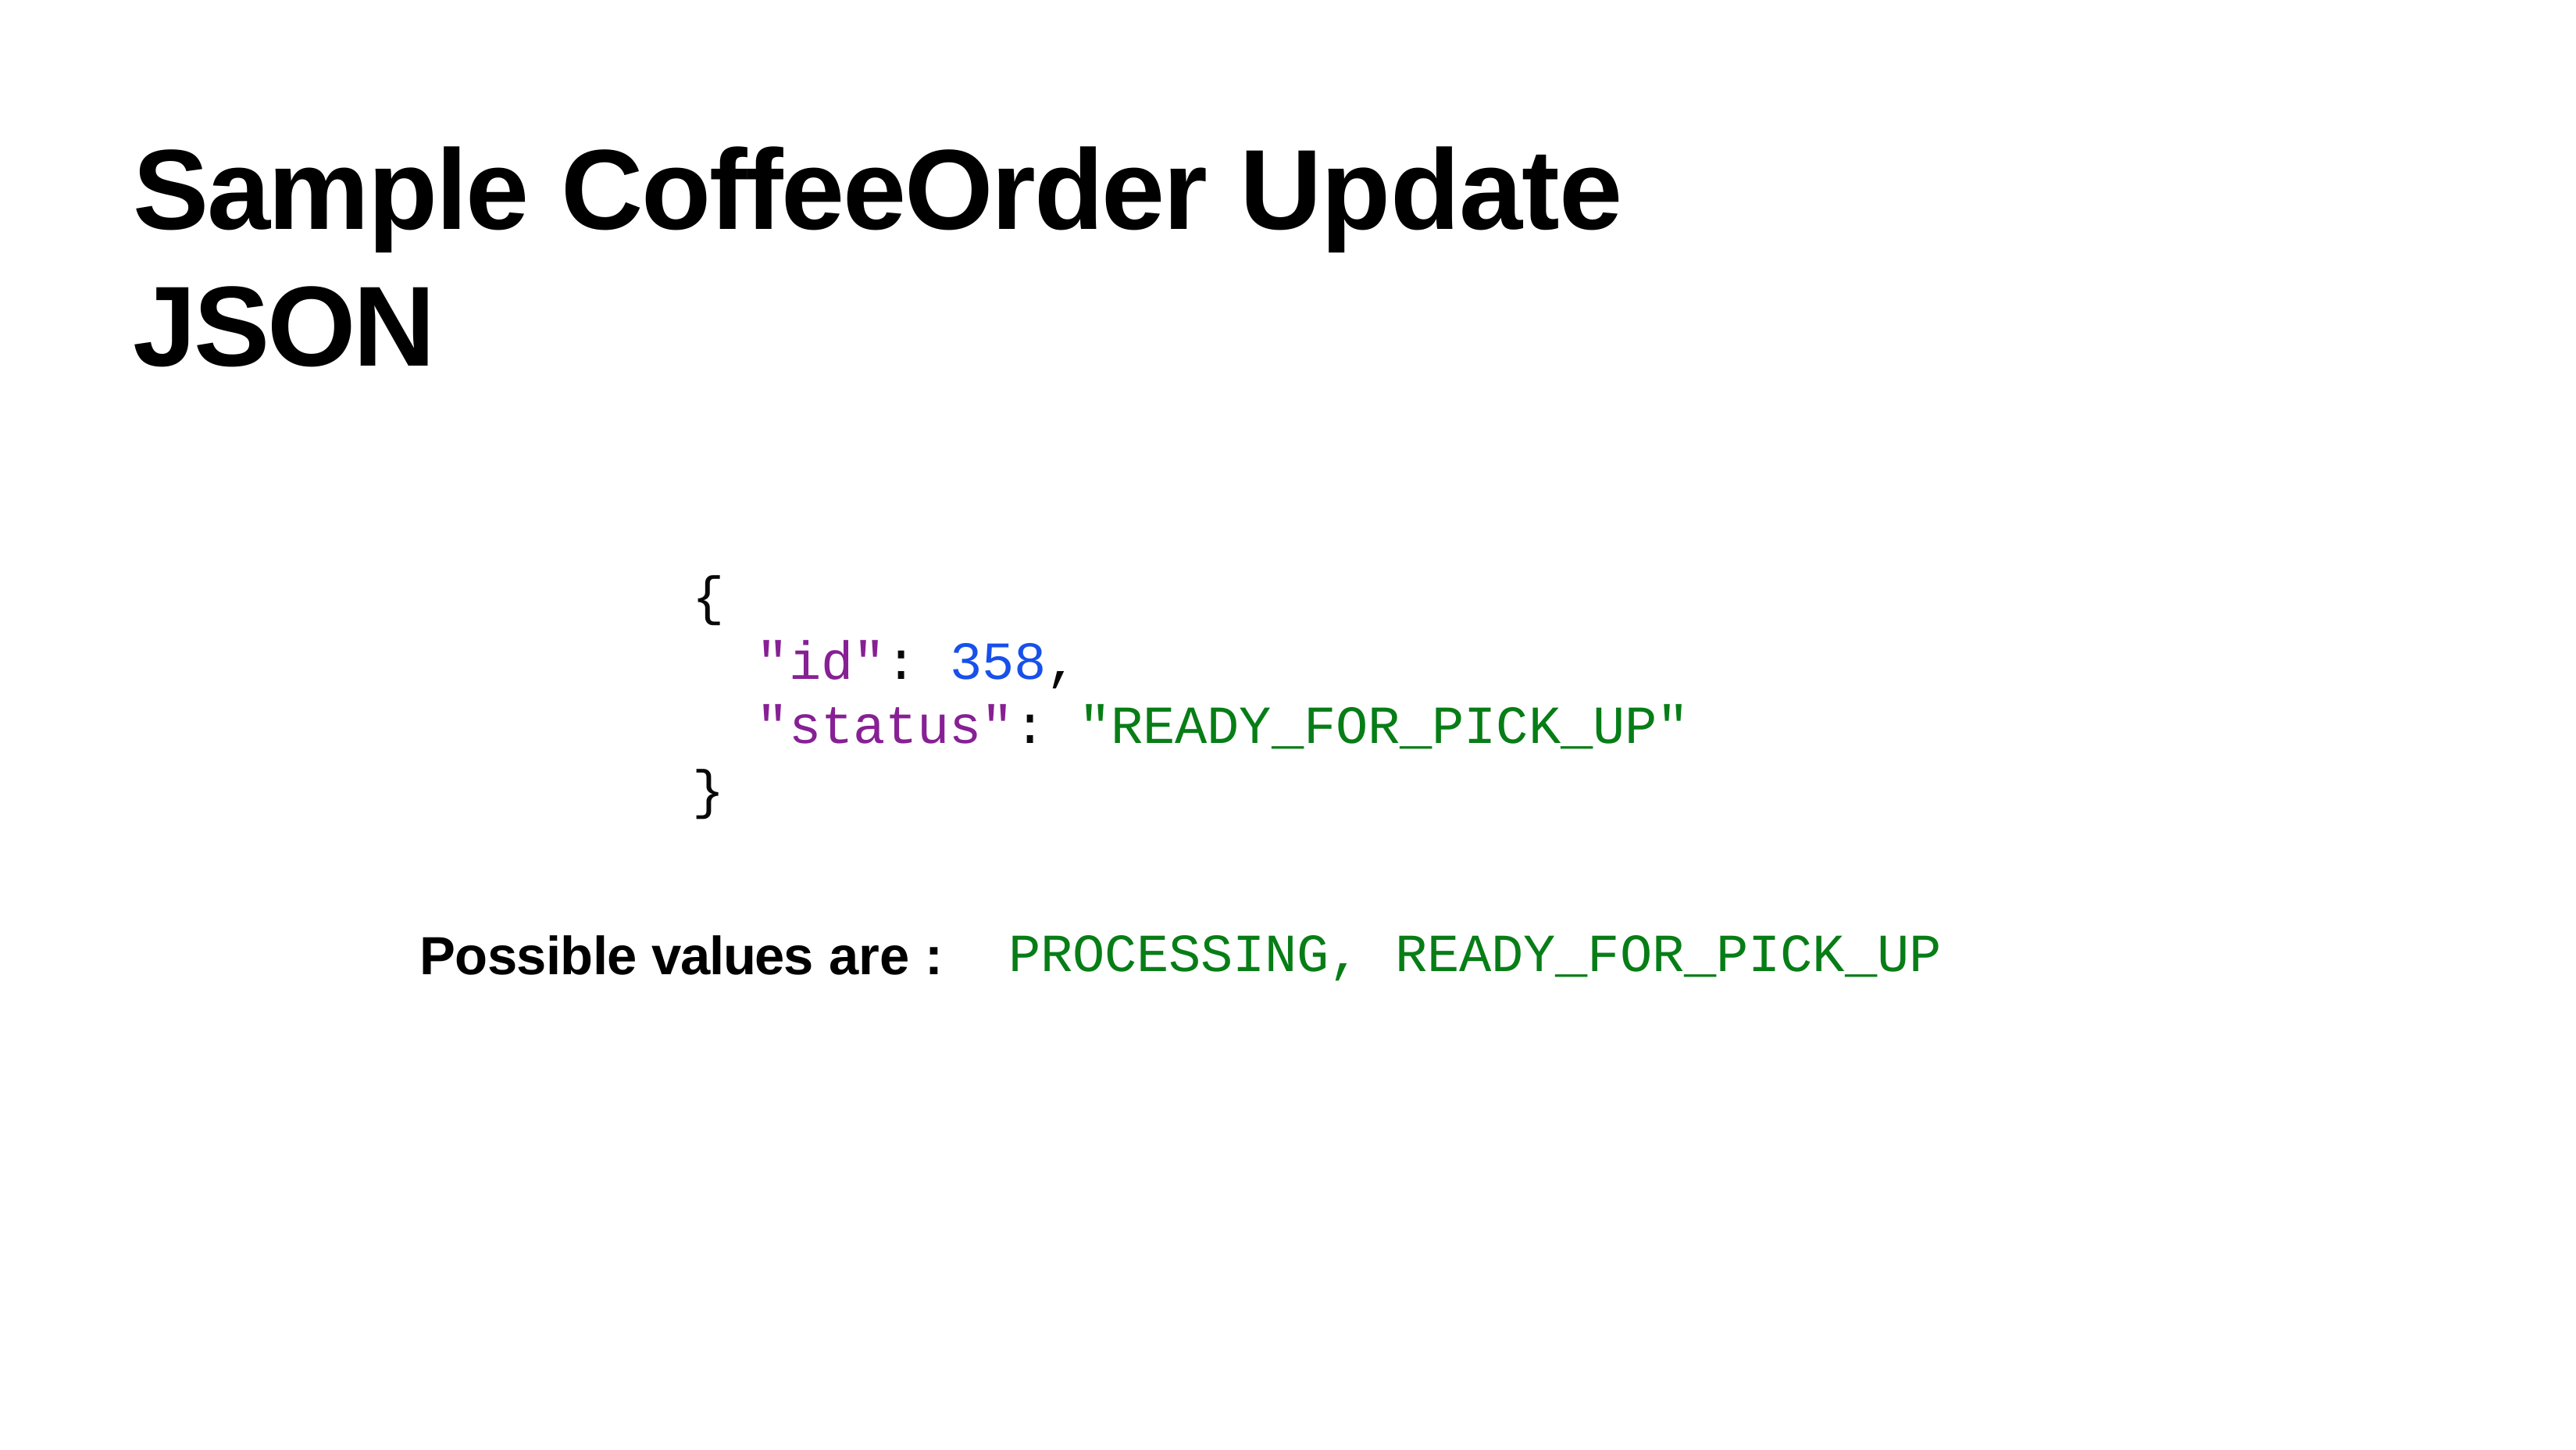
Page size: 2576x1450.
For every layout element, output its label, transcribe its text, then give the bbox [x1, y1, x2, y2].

text_box "status": [755, 688, 1049, 755]
text_box Possible values are : [418, 919, 948, 985]
text_box PROCESSING, [1007, 916, 1365, 982]
title Sample CoffeeOrder Update JSON [130, 113, 1945, 389]
text_box { "id": 358, [690, 559, 1081, 691]
text_box } [690, 752, 726, 819]
text_box "READY_FOR_PICK_UP" [1077, 688, 1693, 755]
text_box READY_FOR_PICK_UP [1393, 916, 1945, 982]
